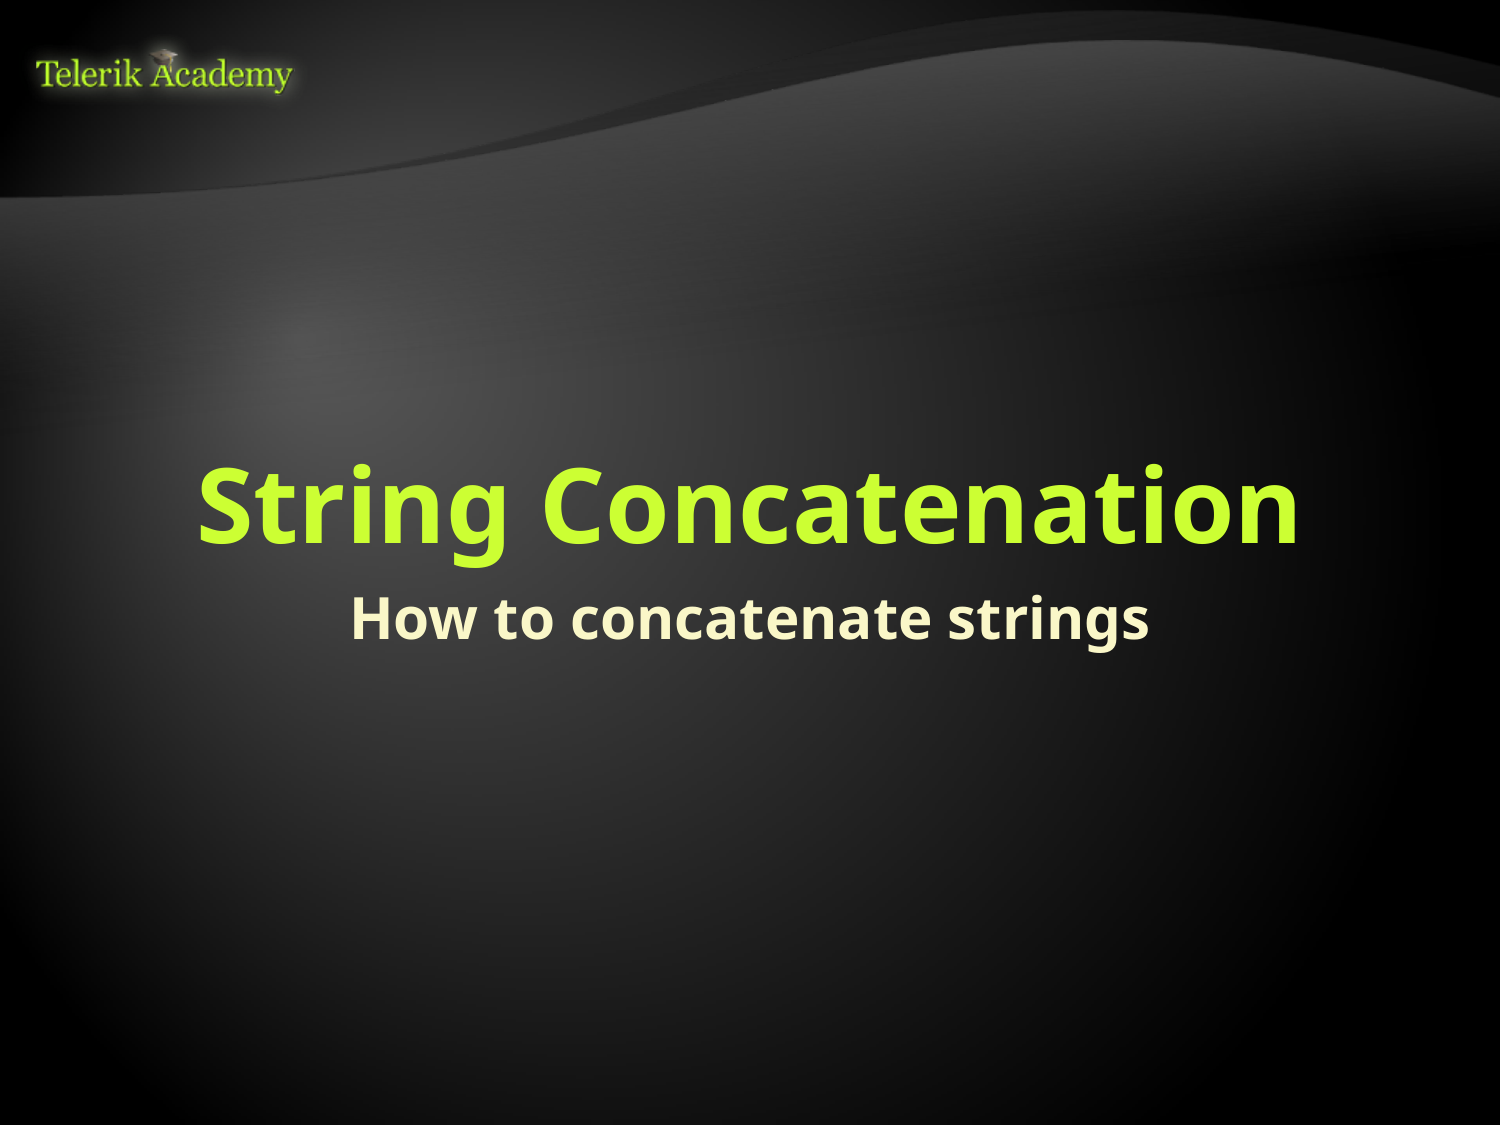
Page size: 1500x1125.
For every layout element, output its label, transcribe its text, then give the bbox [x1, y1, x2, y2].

title String Concatenation [99, 450, 1400, 563]
subtitle How to concatenate strings [99, 569, 1400, 663]
picture [0, 0, 1500, 1125]
